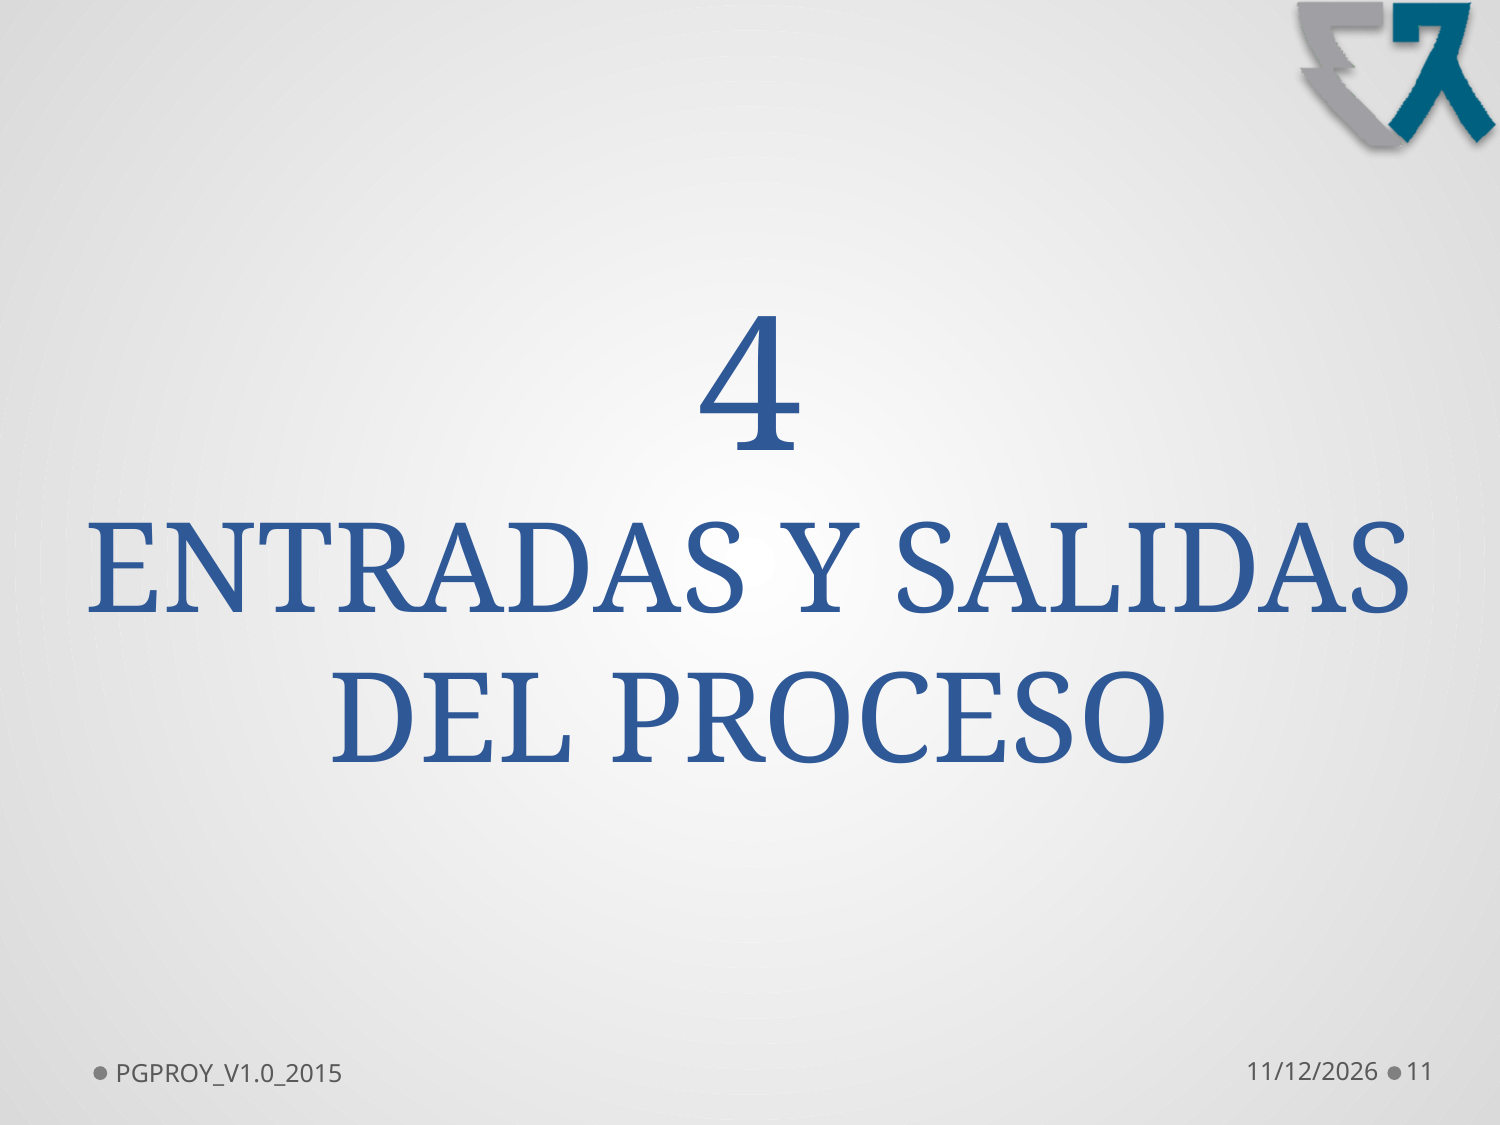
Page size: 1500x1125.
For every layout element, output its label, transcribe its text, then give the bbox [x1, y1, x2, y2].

picture [1292, 0, 1500, 150]
slide_number 11 [1401, 1042, 1494, 1103]
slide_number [1043, 1042, 1386, 1103]
footer PGPROY_V1.0_2015 [108, 1042, 703, 1103]
subtitle 4 ENTRADAS Y SALIDAS DEL PROCESO [0, 255, 1500, 823]
